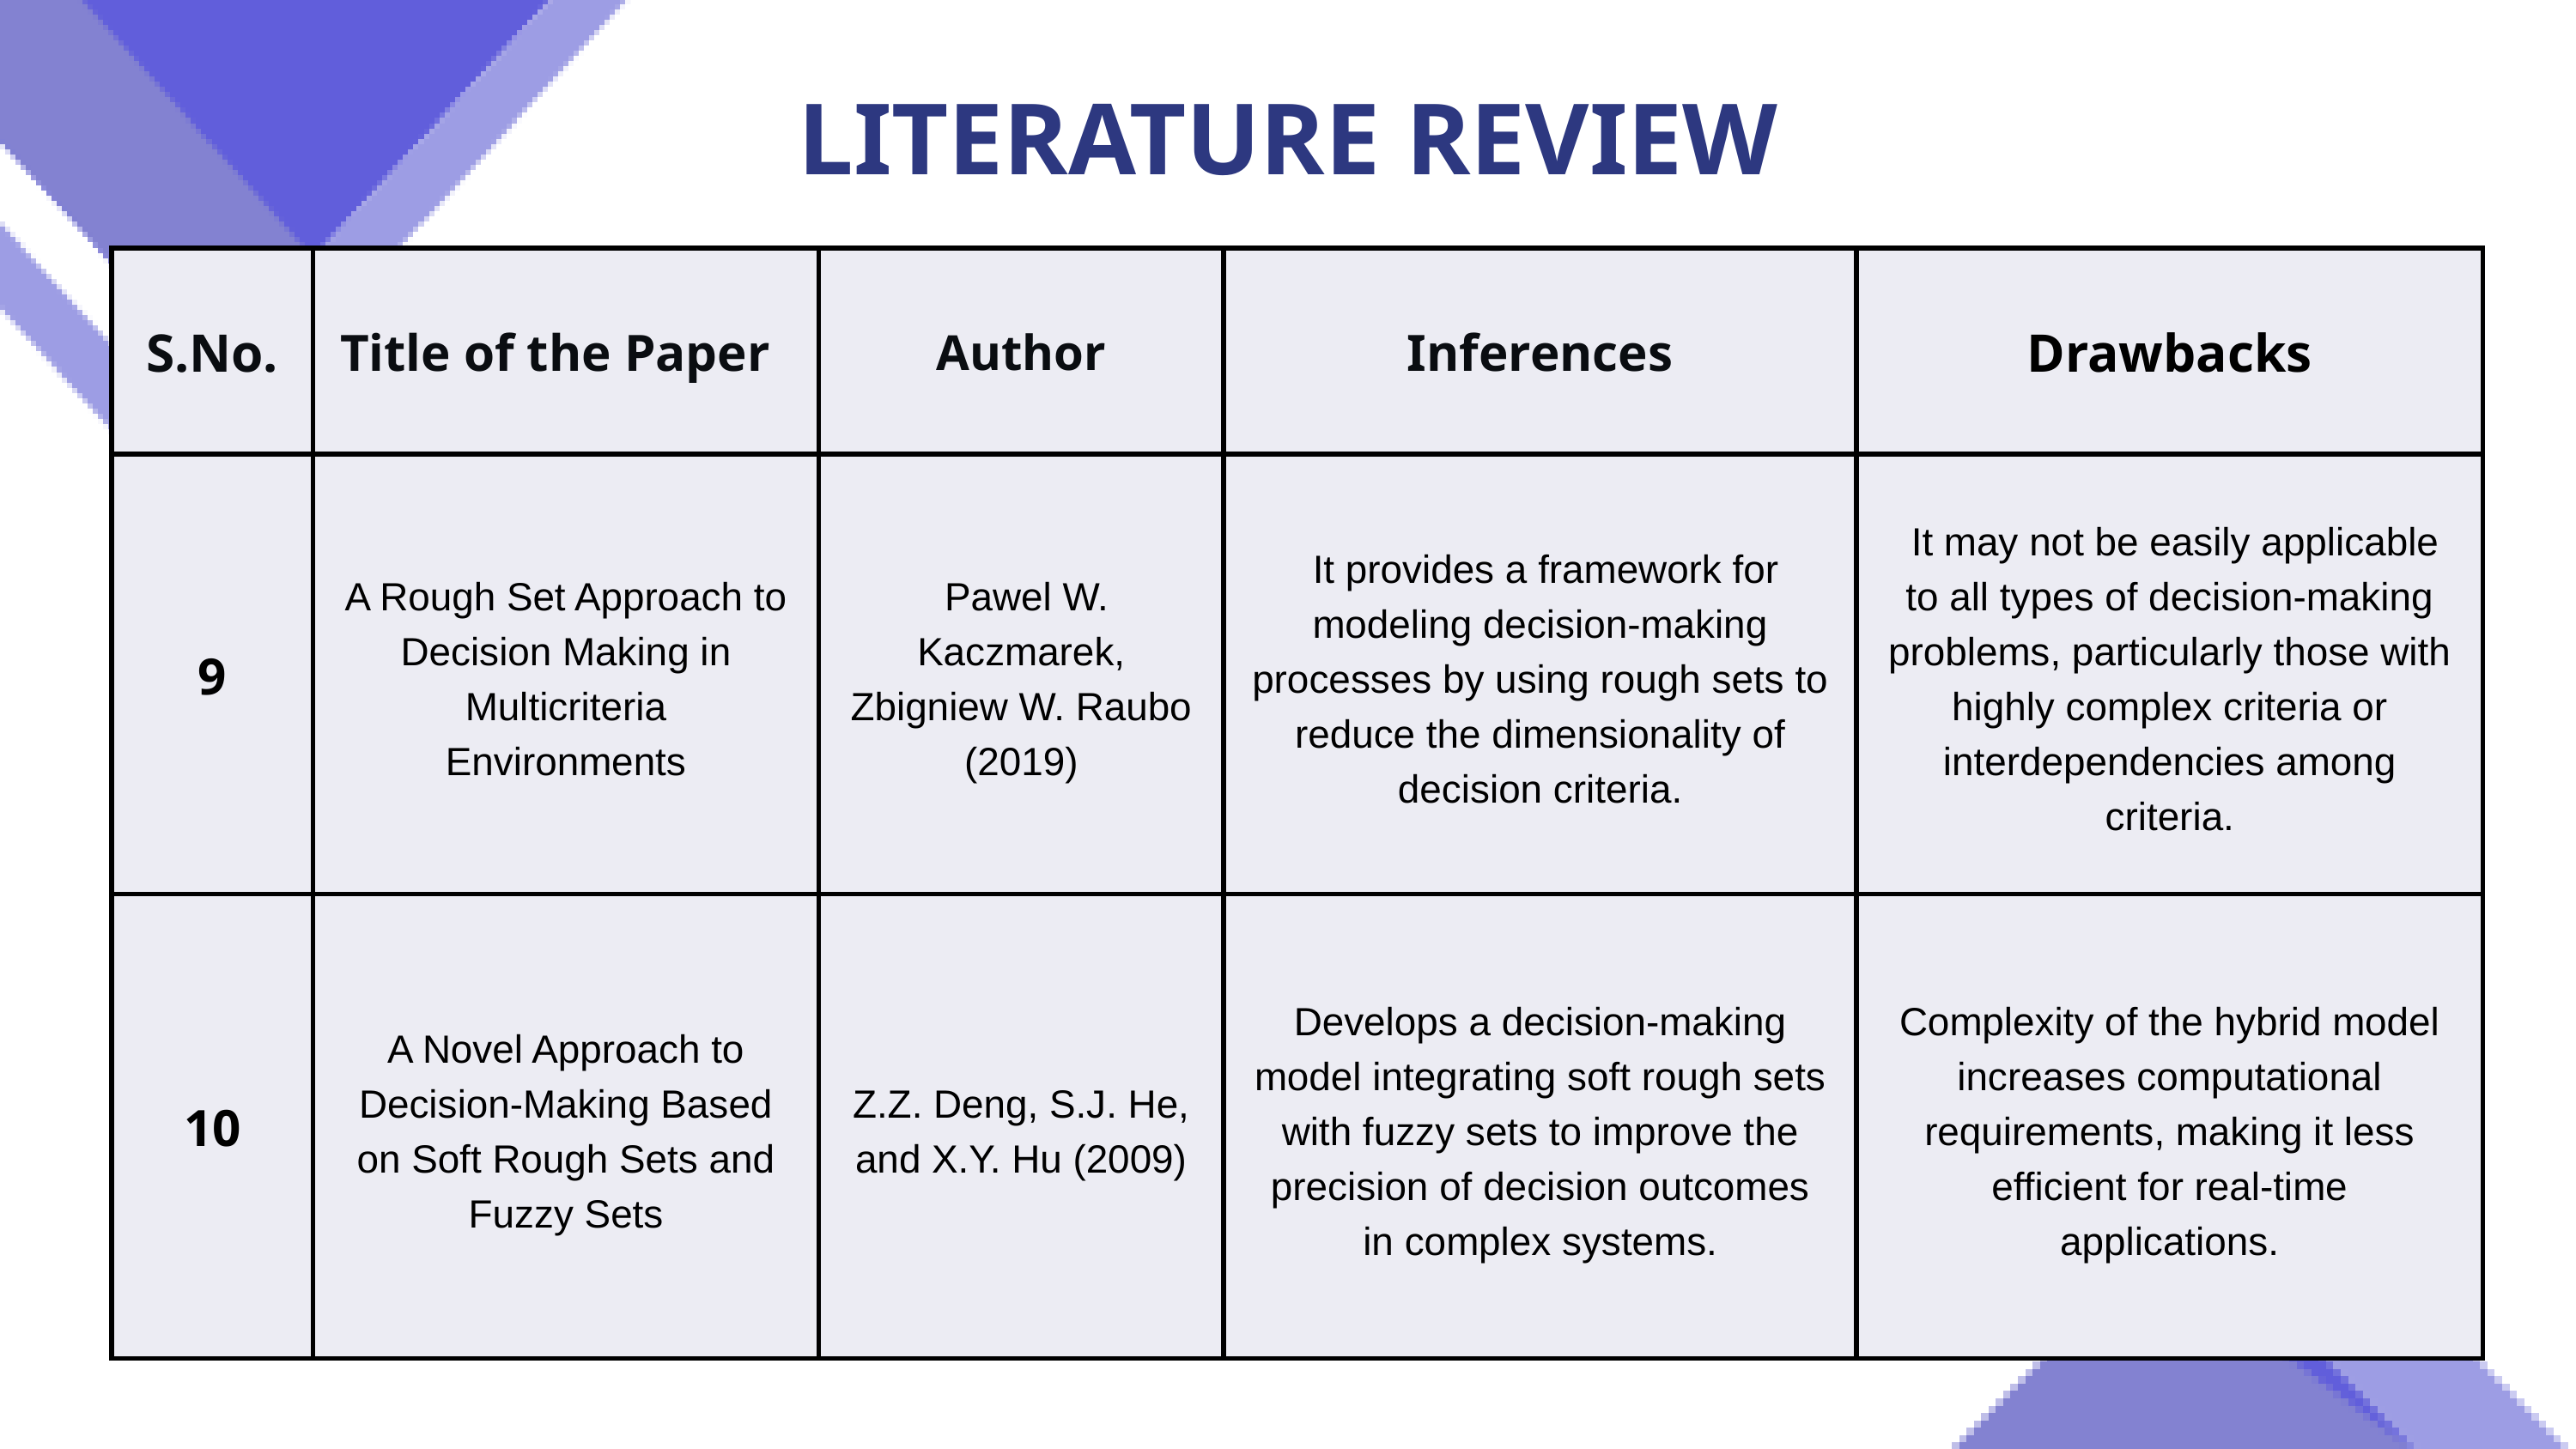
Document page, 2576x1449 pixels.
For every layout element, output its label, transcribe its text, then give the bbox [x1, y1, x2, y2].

text_box [1945, 826, 2576, 1449]
text_box [0, 0, 631, 497]
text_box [111, 247, 2483, 1360]
text_box LITERATURE REVIEW [532, 57, 2044, 195]
